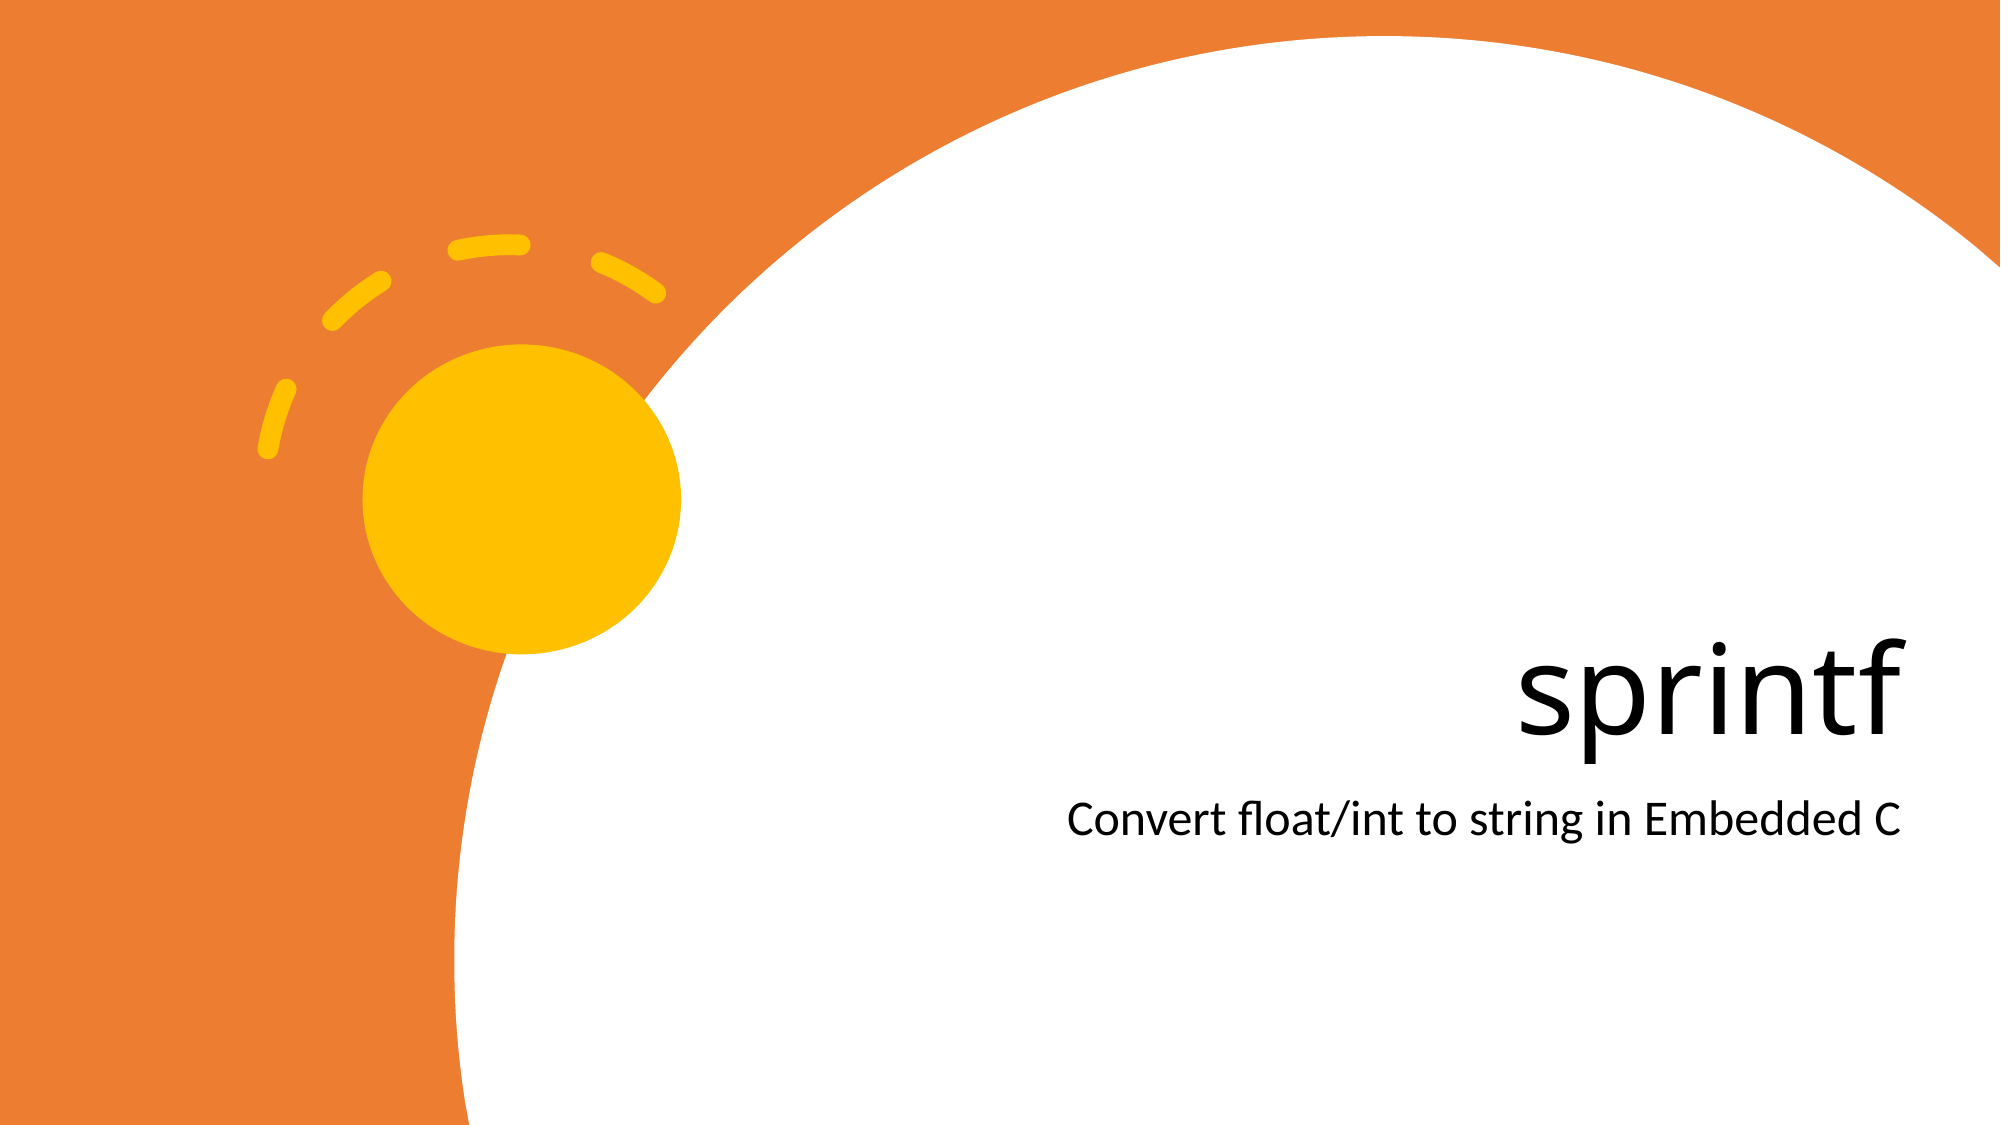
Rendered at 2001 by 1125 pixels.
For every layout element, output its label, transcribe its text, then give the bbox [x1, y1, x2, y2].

text_box [453, 35, 2000, 1125]
subtitle Convert float/int to string in Embedded C [662, 784, 1917, 1003]
text_box [361, 373, 662, 656]
text_box [267, 244, 676, 490]
text_box [0, 0, 2000, 1125]
title sprintf [662, 318, 1917, 770]
